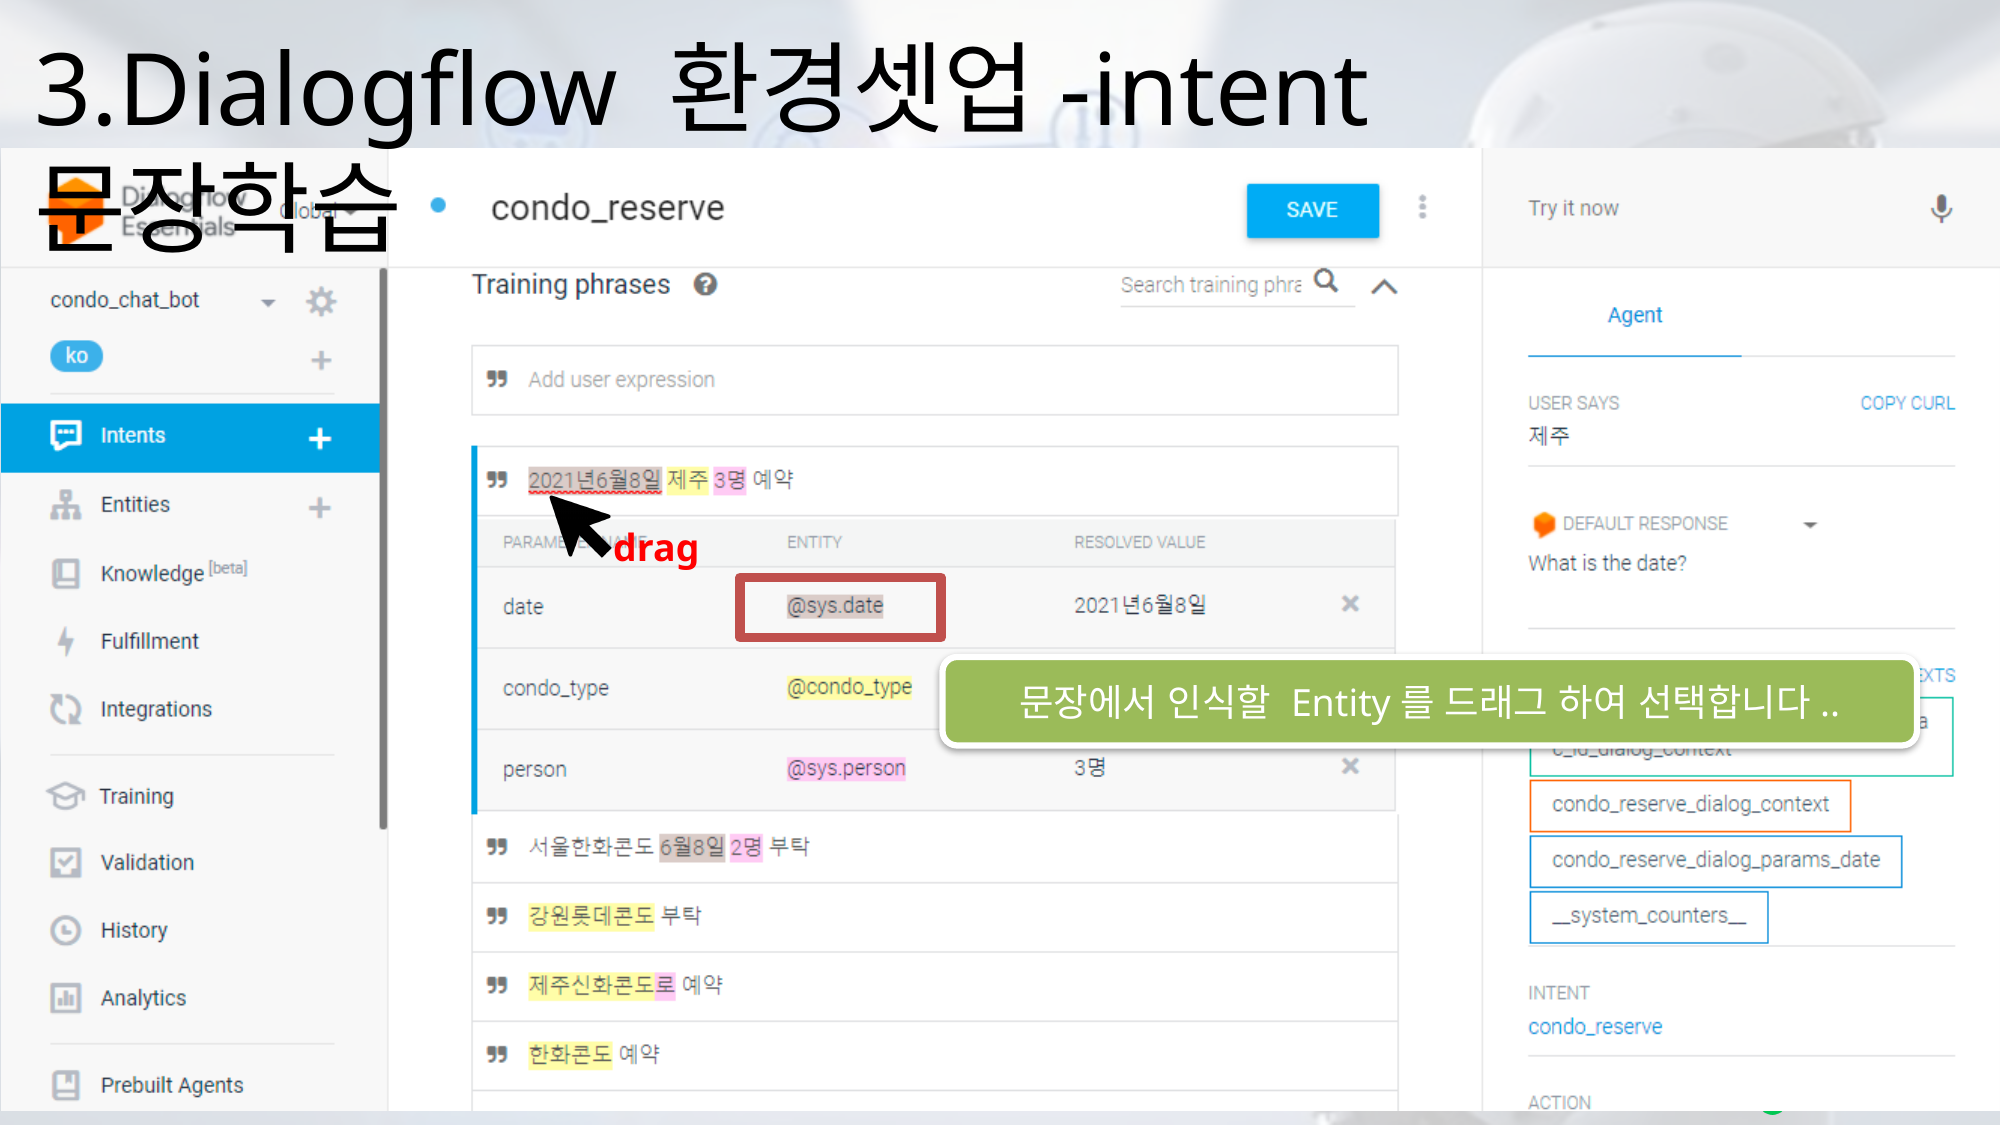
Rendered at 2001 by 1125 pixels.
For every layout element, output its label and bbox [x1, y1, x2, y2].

picture [1, 148, 2000, 1111]
picture [309, 428, 331, 450]
picture [126, 428, 166, 442]
text_box [0, 0, 2000, 148]
picture [51, 420, 82, 451]
picture [103, 428, 125, 442]
